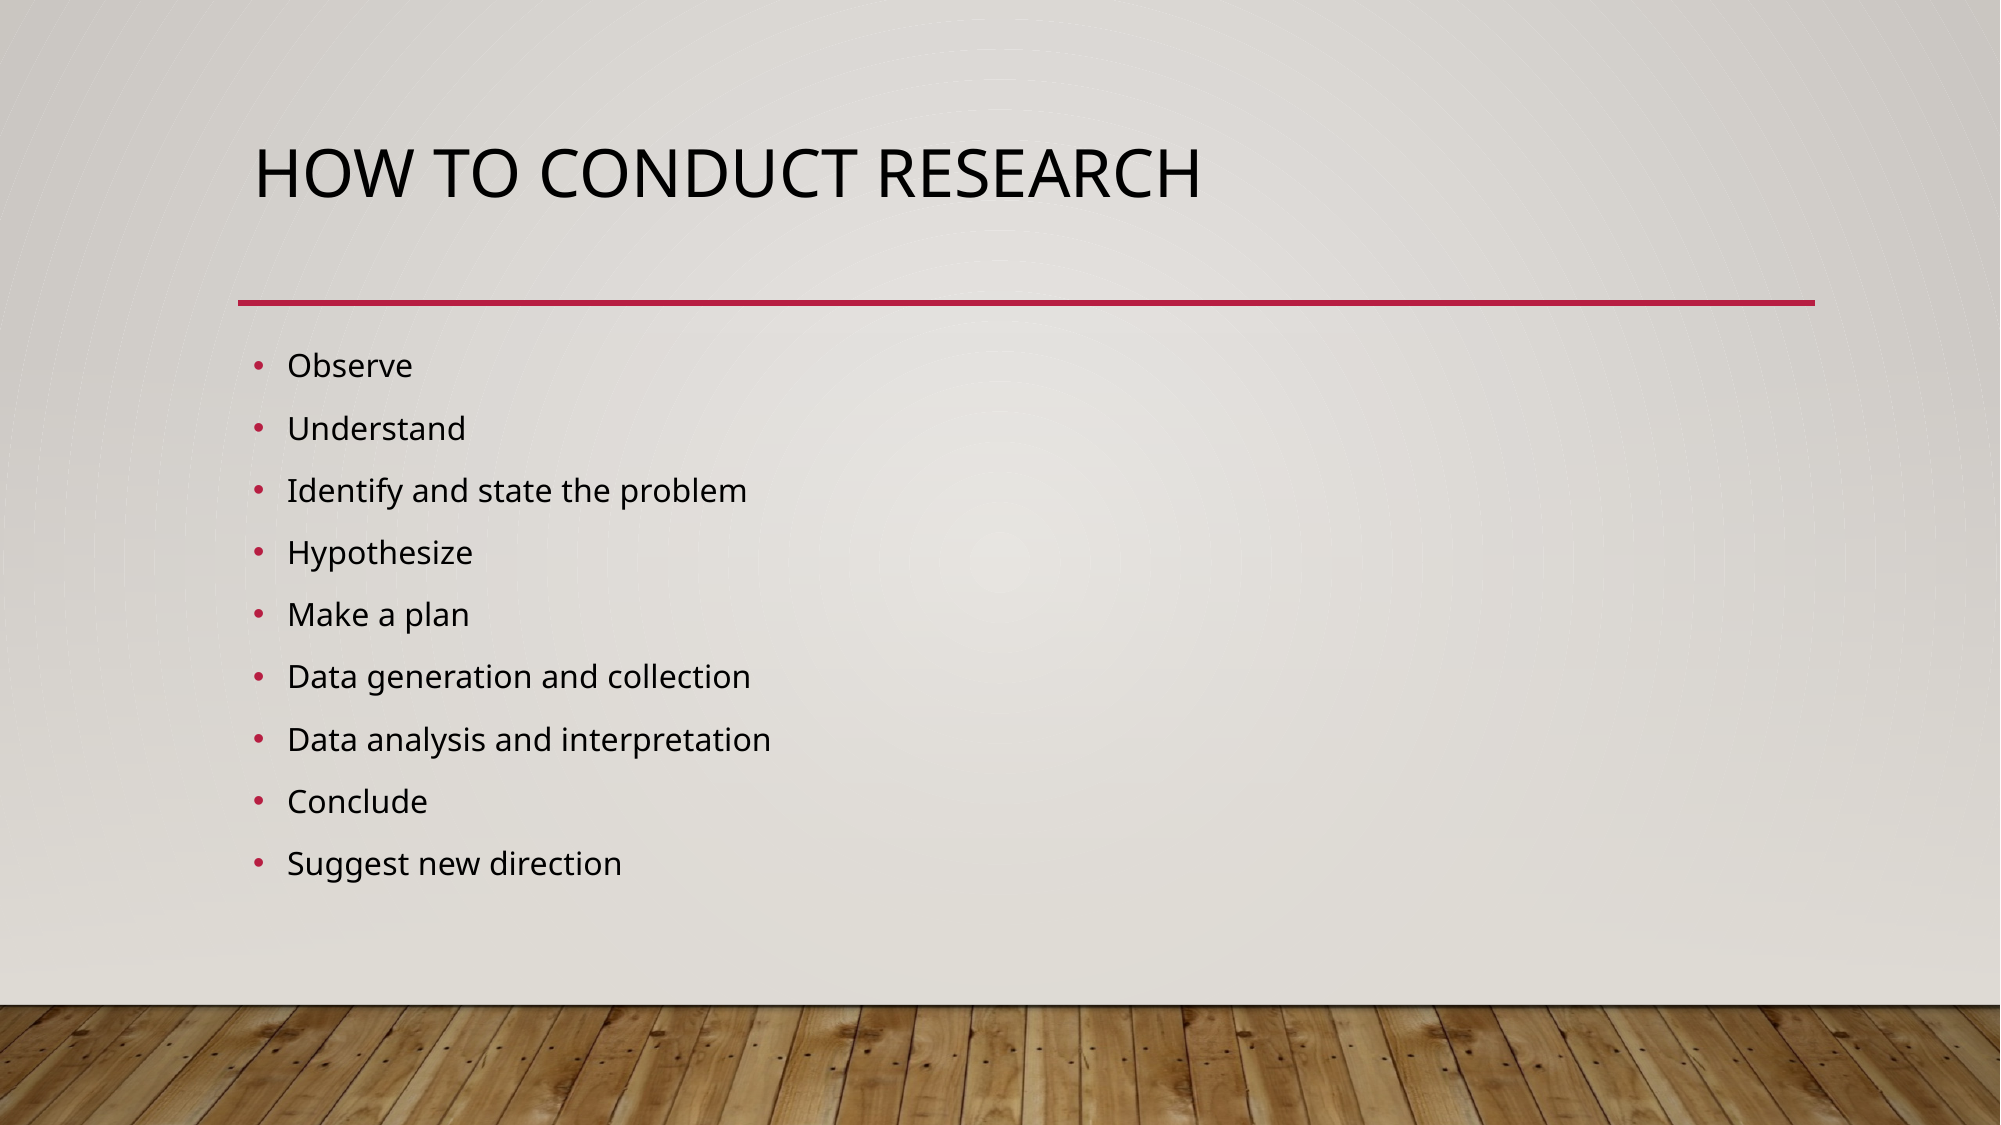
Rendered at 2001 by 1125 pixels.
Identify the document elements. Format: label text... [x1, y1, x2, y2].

title How to conduct research [238, 131, 1814, 305]
list Observe Understand Identify and state the problem Hypothesize Make a plan Data generation and collection Data analysis and interpretation Conclude Suggest new direction [238, 330, 1814, 897]
picture [0, 1005, 2000, 1125]
